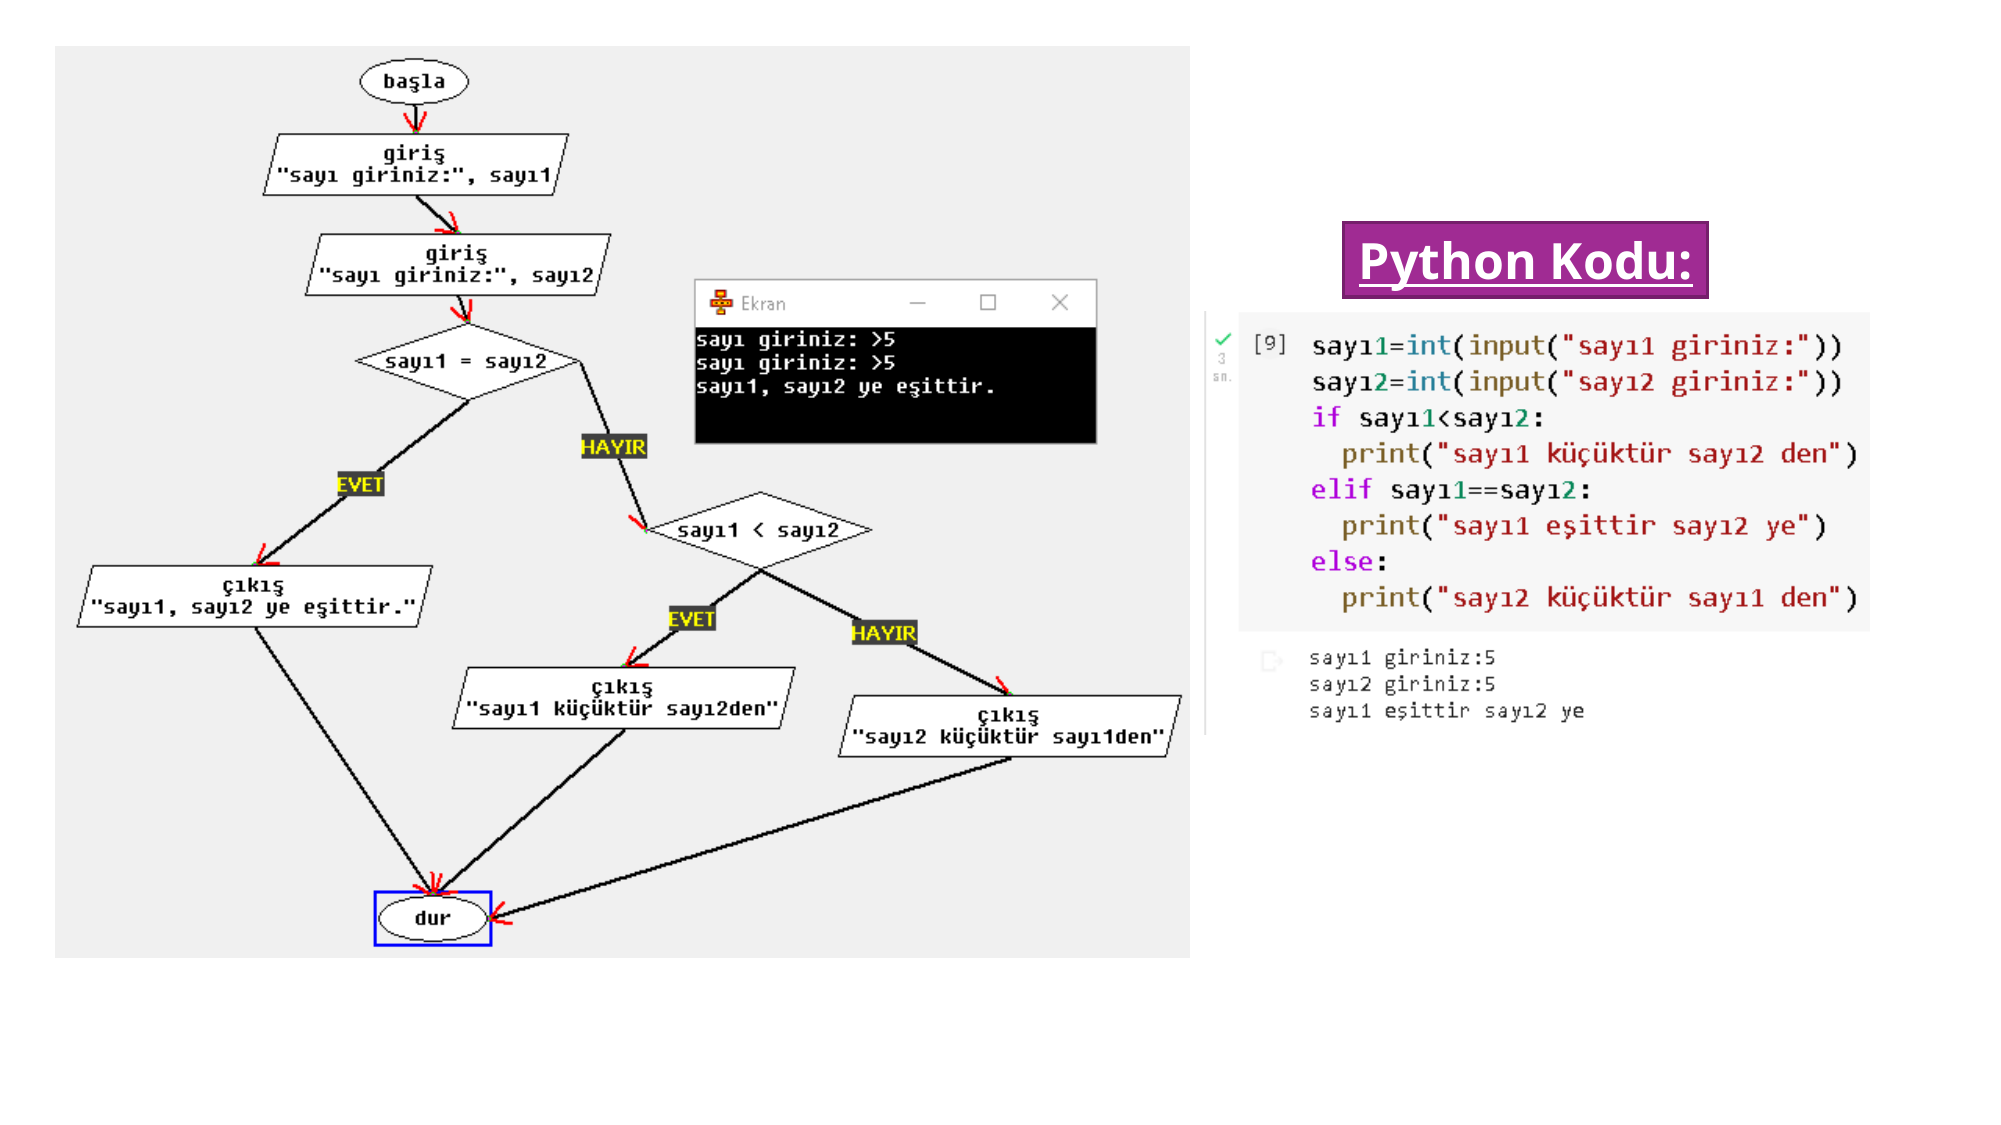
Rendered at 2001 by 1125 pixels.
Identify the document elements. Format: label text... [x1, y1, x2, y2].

text_box Python Kodu: [1342, 221, 1709, 299]
picture [54, 46, 1870, 959]
